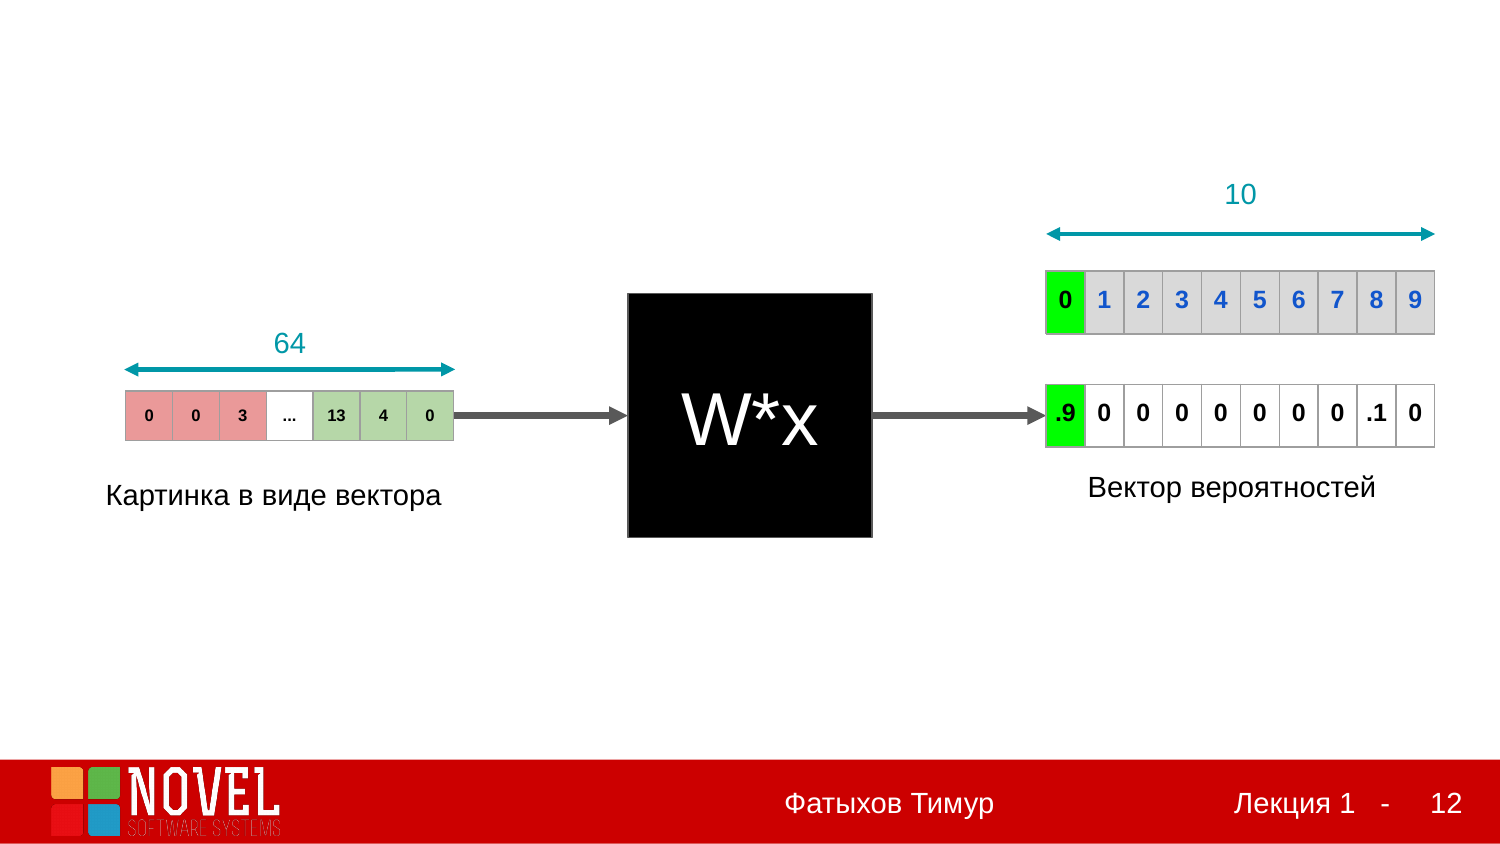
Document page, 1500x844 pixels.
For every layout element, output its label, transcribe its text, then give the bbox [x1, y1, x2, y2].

text_box 64 [135, 309, 445, 368]
table_header 0 [1086, 385, 1123, 446]
table_header 2 [1125, 272, 1162, 333]
table_header 5 [1241, 272, 1279, 333]
table_header 0 [1125, 385, 1162, 446]
table_header 7 [1319, 272, 1356, 333]
picture [51, 767, 280, 836]
table_header 0 [1280, 385, 1317, 446]
table_header 8 [1358, 272, 1395, 333]
table_header 3 [1163, 272, 1201, 333]
table_header 9 [1397, 272, 1434, 333]
slide_number ‹#› [1415, 759, 1500, 844]
table_header 1 [1086, 272, 1123, 333]
table_header 0 [1047, 272, 1084, 333]
table_header 0 [173, 392, 219, 440]
table_header 0 [1163, 385, 1201, 446]
table_header .1 [1358, 385, 1395, 446]
table_header 0 [1397, 385, 1434, 446]
table_header .9 [1047, 385, 1084, 446]
text_box 10 [1086, 160, 1395, 221]
table_header 13 [314, 392, 359, 440]
table_header 6 [1280, 272, 1317, 333]
table_header 0 [1241, 385, 1279, 446]
table_header 4 [1202, 272, 1240, 333]
table_header 0 [407, 392, 453, 440]
table_header 4 [361, 392, 406, 440]
table_header 3 [220, 392, 266, 440]
table_header 0 [126, 392, 172, 440]
table_header ... [267, 392, 312, 440]
table_header 0 [1202, 385, 1240, 446]
table_header 0 [1319, 385, 1356, 446]
text_box Картинка в виде вектора [90, 461, 489, 525]
text_box Вектор вероятностей [1072, 453, 1409, 517]
text_box W*x [627, 293, 873, 538]
